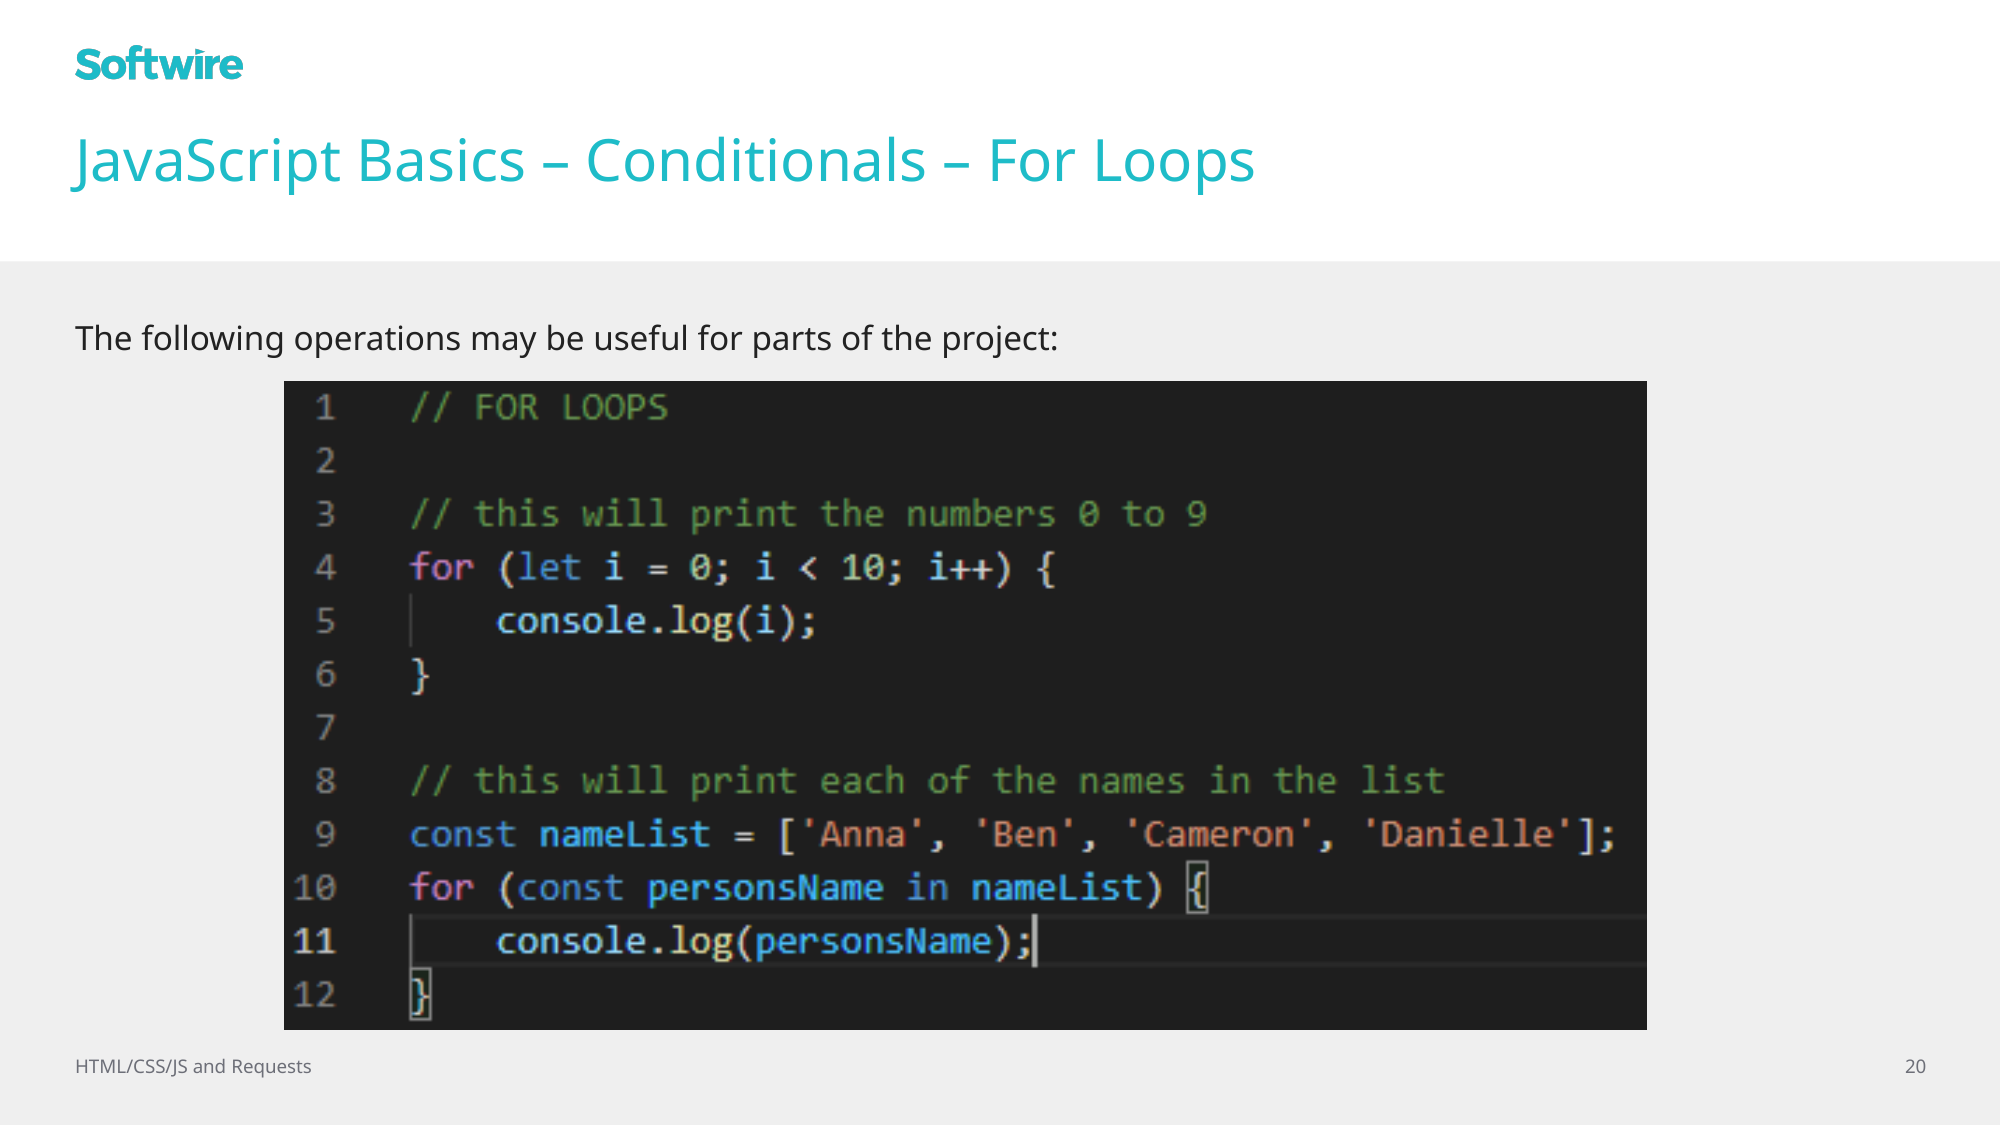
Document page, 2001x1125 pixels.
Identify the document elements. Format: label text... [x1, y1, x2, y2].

slide_number 20 [1806, 1048, 1927, 1086]
footer HTML/CSS/JS and Requests [75, 1048, 1442, 1086]
title JavaScript Basics – Conditionals – For Loops [75, 131, 1807, 318]
list The following operations may be useful for parts of the project: [75, 318, 1807, 1030]
picture [284, 381, 1647, 1030]
picture [75, 45, 243, 80]
